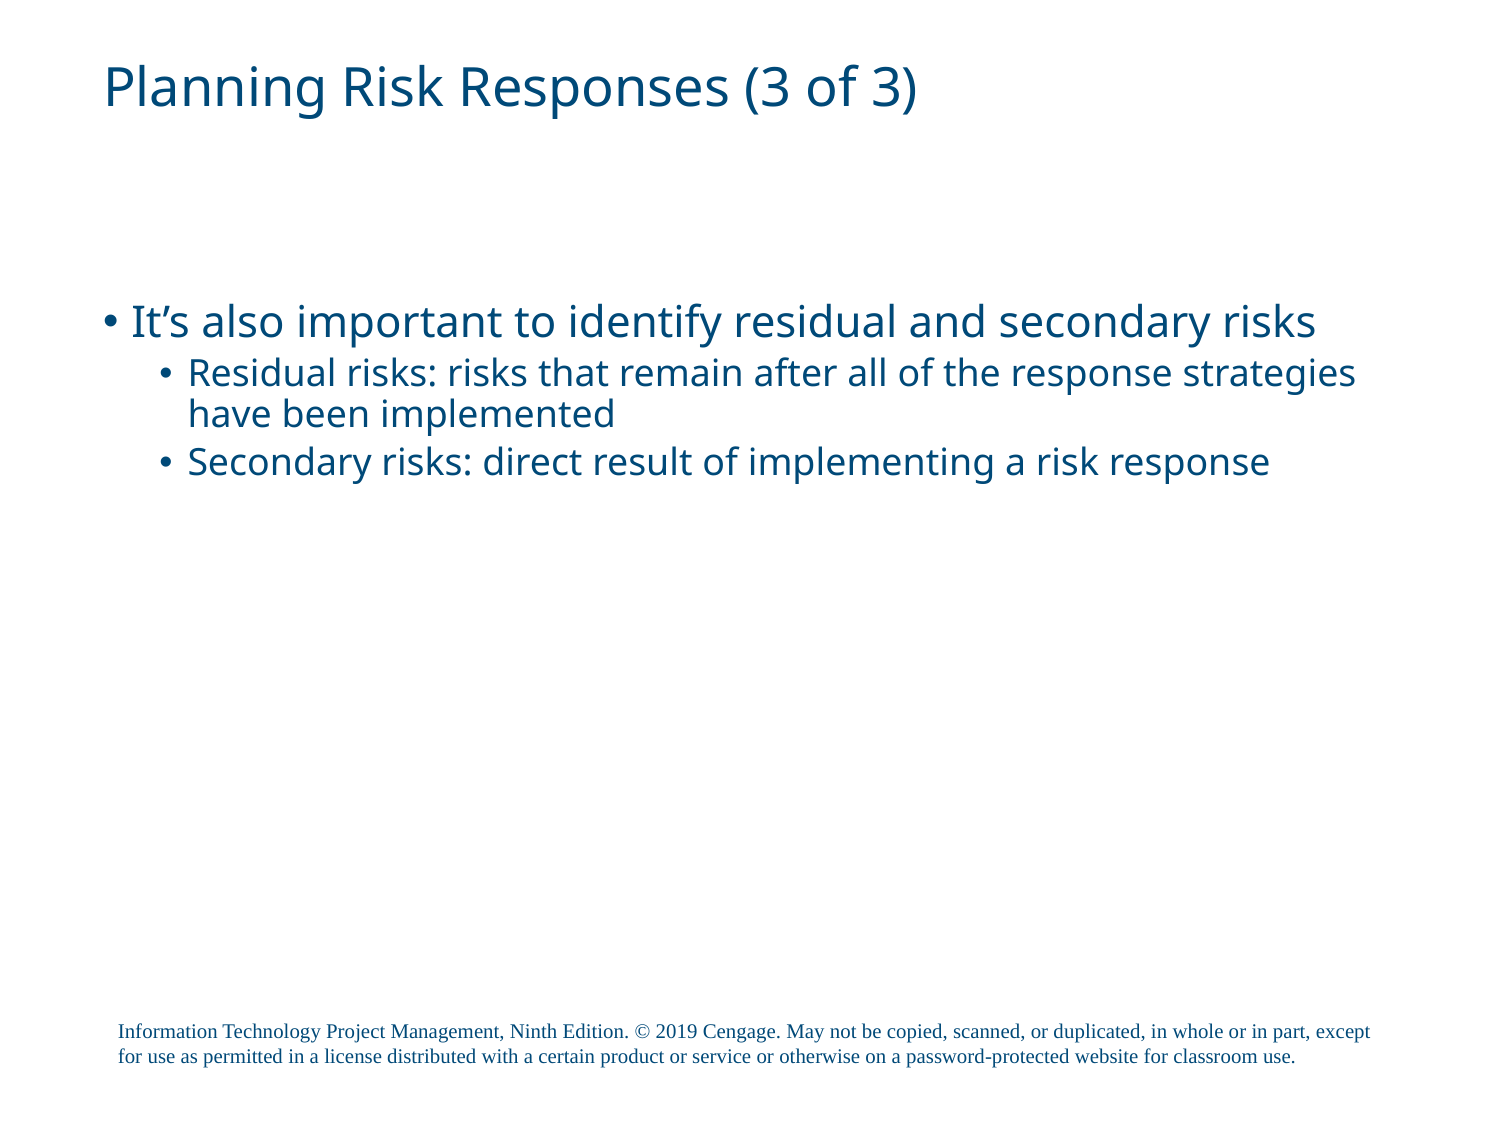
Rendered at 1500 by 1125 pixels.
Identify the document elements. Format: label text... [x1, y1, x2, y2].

title Planning Risk Responses (3 of 3) [103, 59, 1397, 278]
list It’s also important to identify residual and secondary risks Residual risks: risks that remain after all of the response strategies have been implemented Secondary risks: direct result of implementing a risk response [103, 299, 1397, 1009]
footer Information Technology Project Management, Ninth Edition. © 2019 Cengage. May not be copied, scanned, or duplicated, in whole or in part, except for use as permitted in a license distributed with a certain product or service or otherwise on a password-protected website for classroom use. [103, 1009, 1397, 1070]
